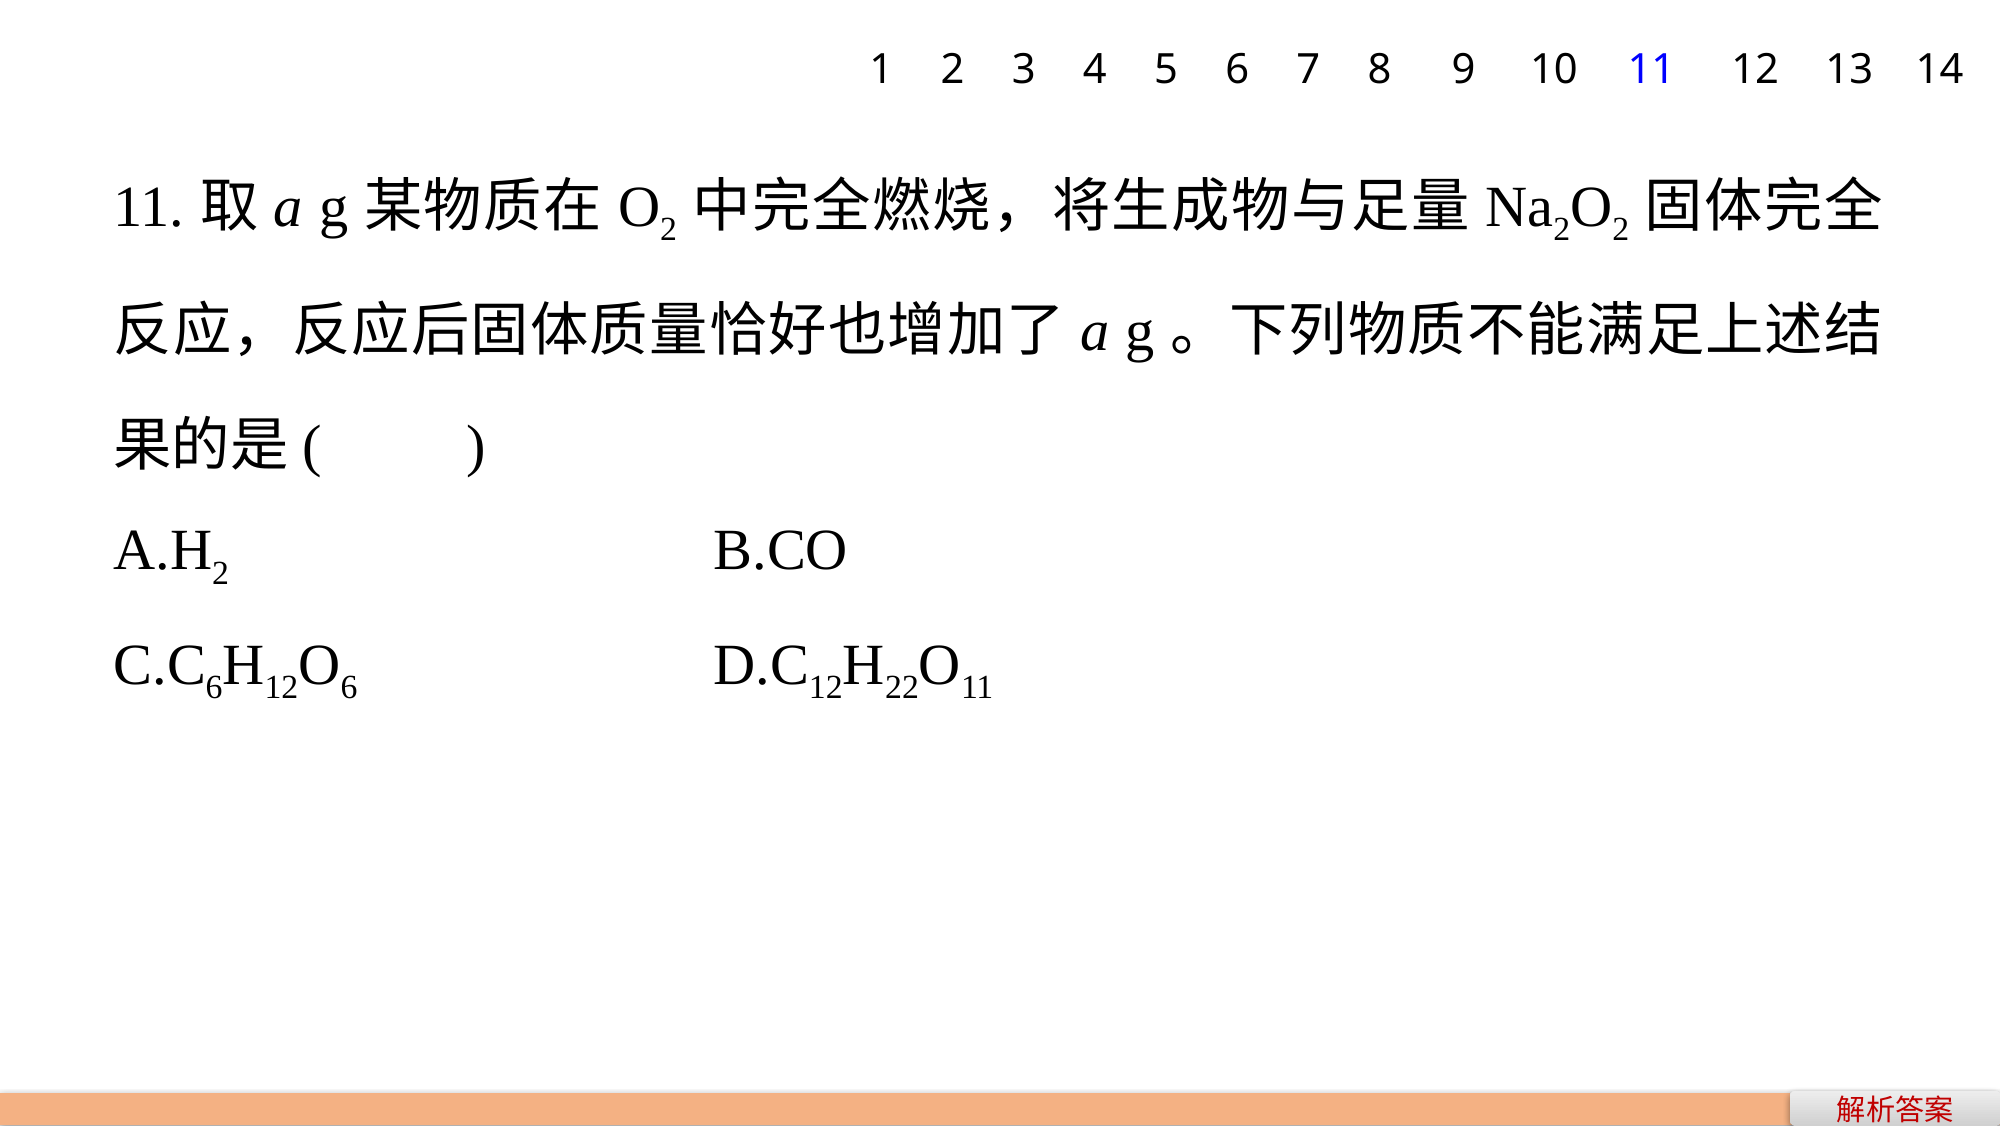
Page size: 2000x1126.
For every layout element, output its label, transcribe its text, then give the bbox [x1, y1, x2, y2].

text_box 14 [1905, 19, 1984, 114]
text_box 3 [996, 19, 1056, 114]
text_box 13 [1811, 19, 1894, 114]
text_box 4 [1067, 19, 1127, 114]
text_box 7 [1281, 19, 1341, 114]
text_box 1 [854, 19, 914, 114]
text_box 解析答案 [1788, 1089, 2000, 1126]
text_box 12 [1707, 19, 1800, 114]
text_box 8 [1352, 19, 1412, 114]
text_box 9 [1423, 19, 1496, 114]
text_box 11.取a g某物质在O2中完全燃烧，将生成物与足量Na2O2固体完全反应，反应后固体质量恰好也增加了a g。下列物质不能满足上述结果的是( ) A.H2 B.CO C.C6H12O6 D.C12H22O11 [98, 125, 1898, 714]
text_box 10 [1507, 19, 1599, 114]
text_box 11 [1610, 19, 1696, 114]
text_box [0, 1092, 1787, 1126]
text_box 6 [1210, 19, 1270, 114]
text_box 5 [1139, 19, 1199, 114]
text_box 2 [925, 19, 985, 114]
